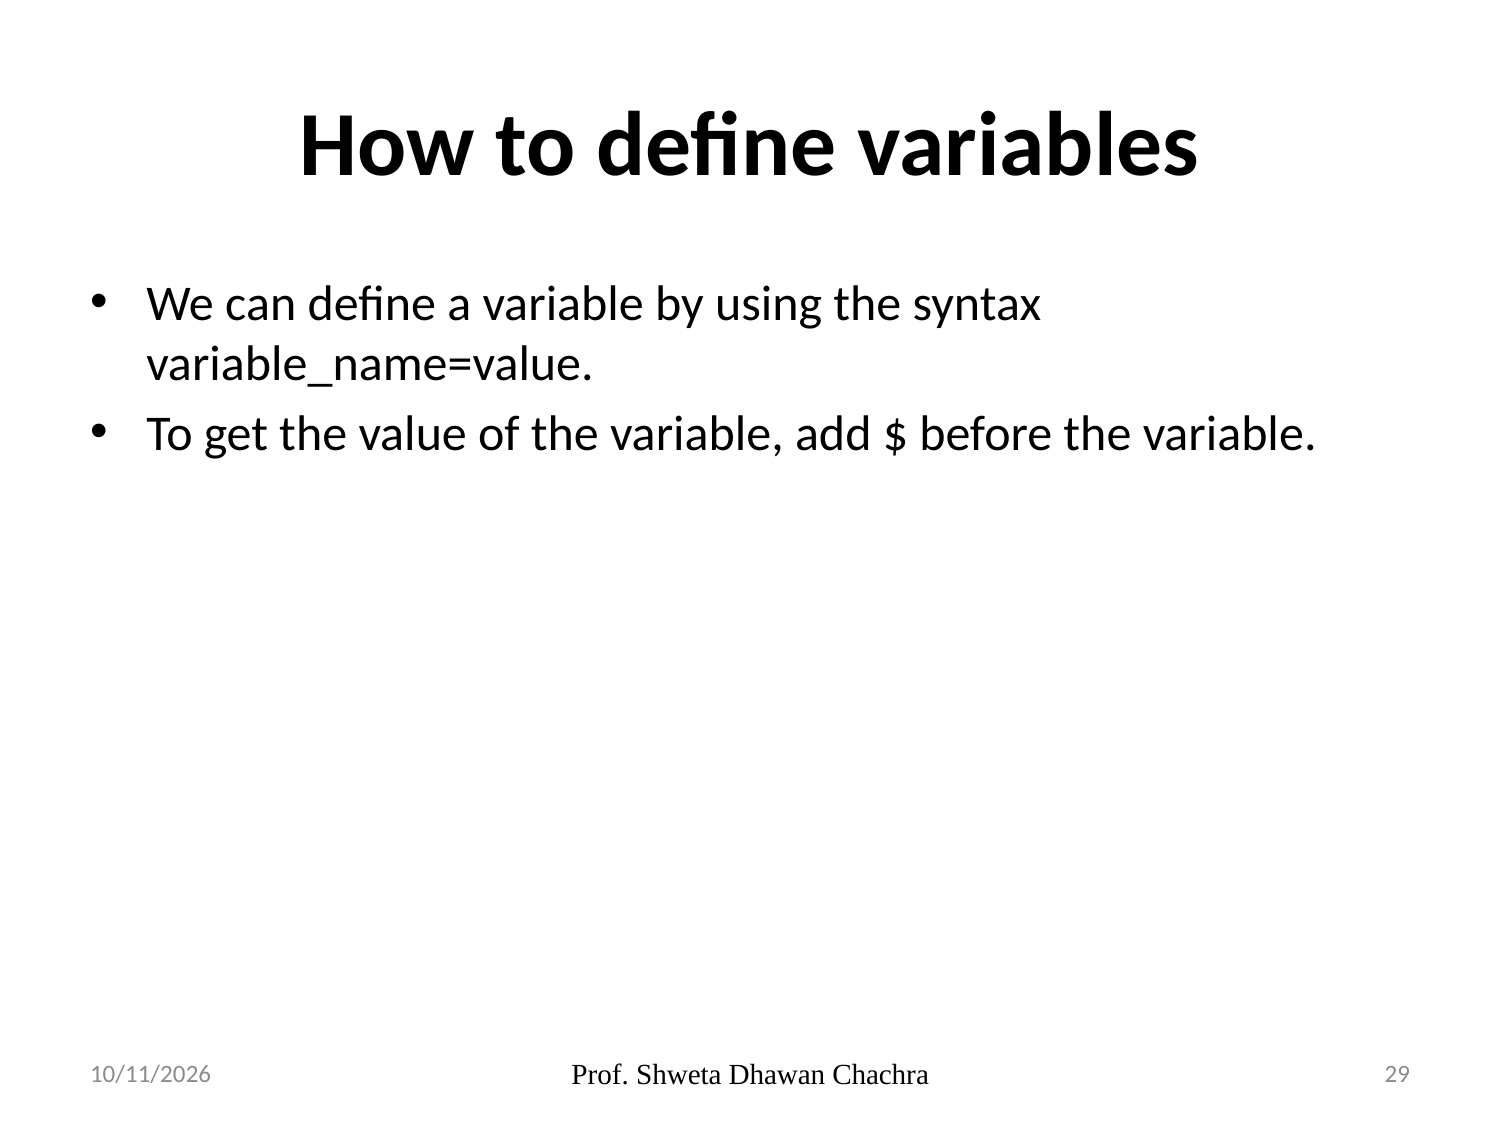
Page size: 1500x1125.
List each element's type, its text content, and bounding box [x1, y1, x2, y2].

slide_number 29 [1074, 1042, 1425, 1103]
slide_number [75, 1042, 425, 1103]
title How to define variables [75, 45, 1425, 233]
footer Prof. Shweta Dhawan Chachra [512, 1042, 988, 1103]
list We can define a variable by using the syntax variable_name=value. To get the value of the variable, add $ before the variable. [75, 262, 1425, 1005]
